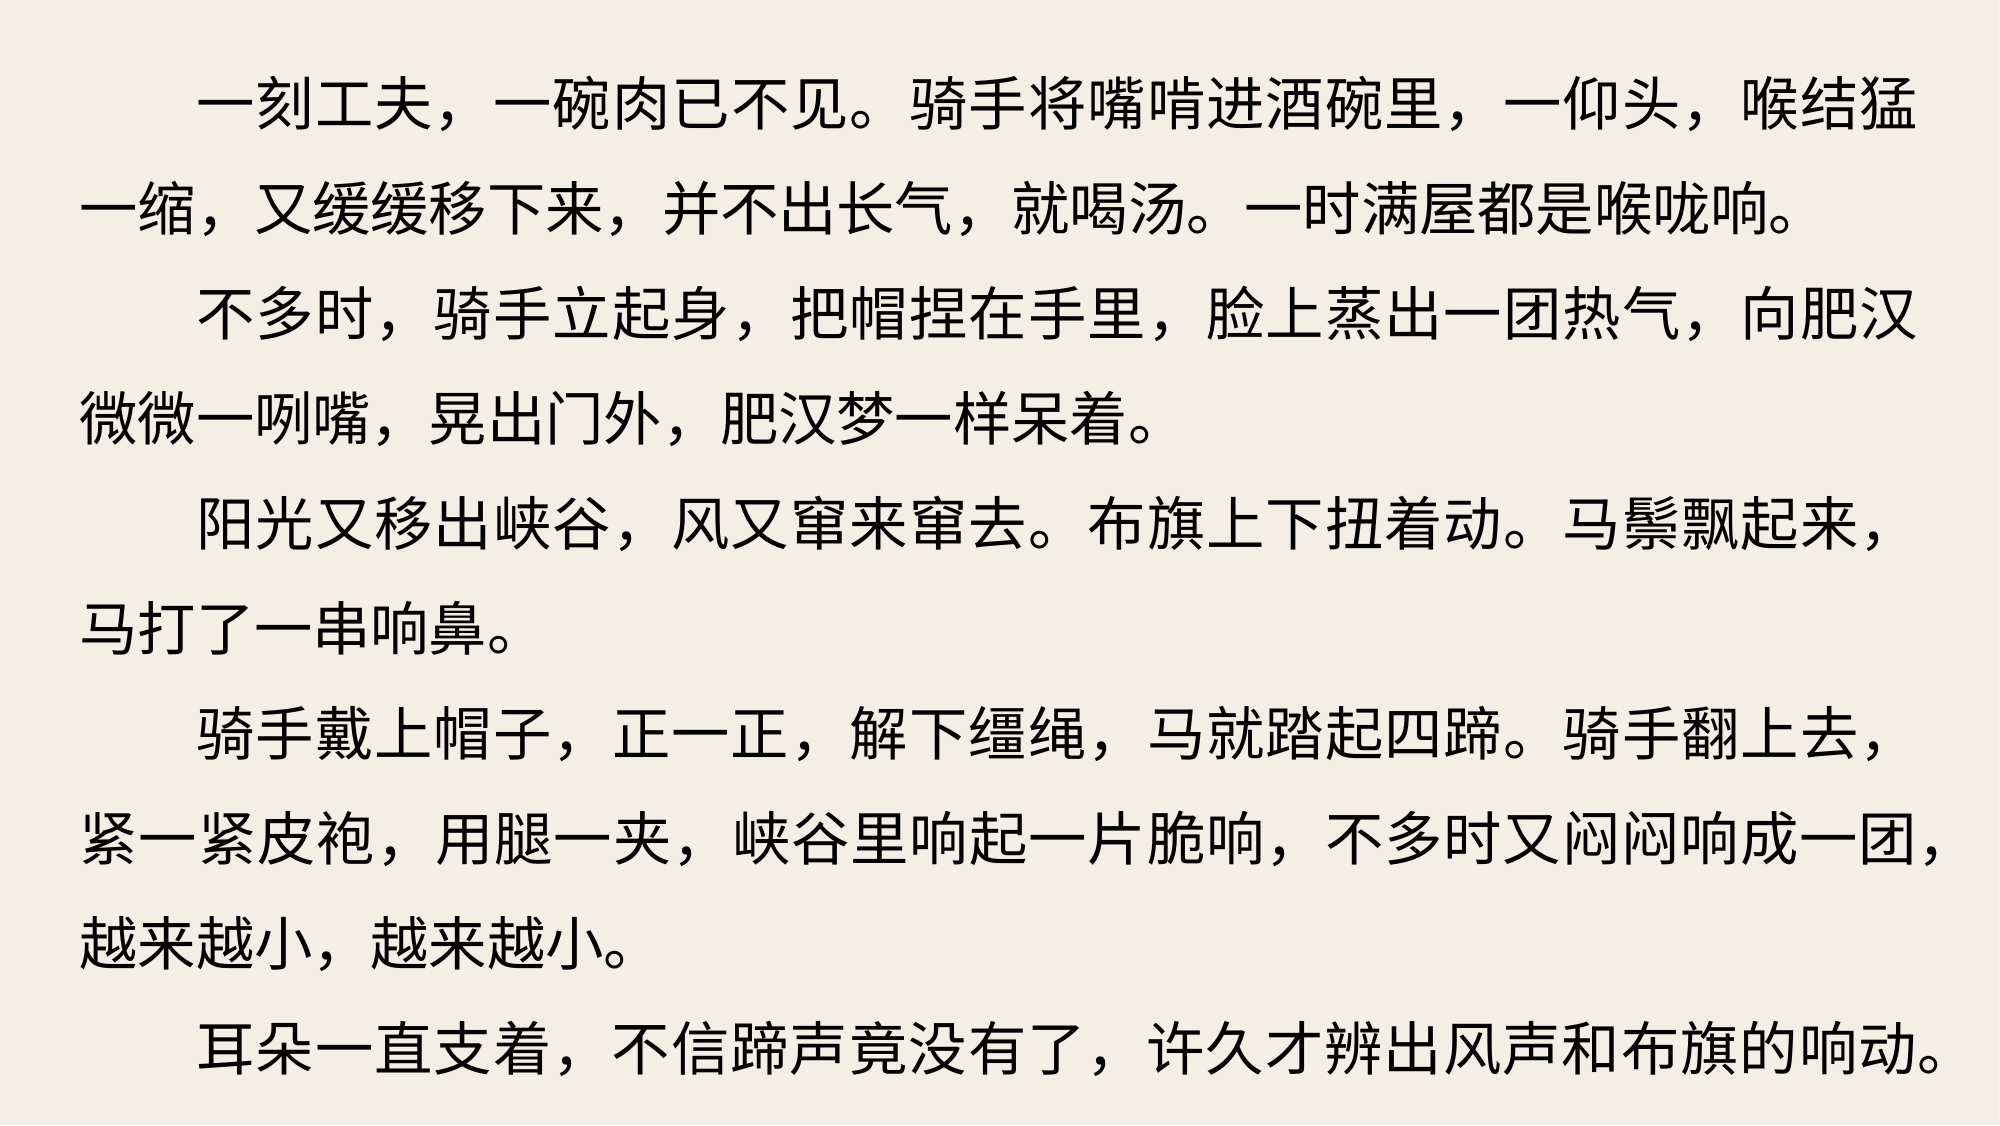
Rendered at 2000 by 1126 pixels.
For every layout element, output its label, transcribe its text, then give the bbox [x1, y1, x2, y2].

text_box 一刻工夫，一碗肉已不见。骑手将嘴啃进酒碗里，一仰头，喉结猛一缩，又缓缓移下来，并不出长气，就喝汤。一时满屋都是喉咙响。 不多时，骑手立起身，把帽捏在手里，脸上蒸出一团热气，向肥汉微微一咧嘴，晃出门外，肥汉梦一样呆着。 阳光又移出峡谷，风又窜来窜去。布旗上下扭着动。马鬃飘起来，马打了一串响鼻。 骑手戴上帽子，正一正，解下缰绳，马就踏起四蹄。骑手翻上去，紧一紧皮袍，用腿一夹，峡谷里响起一片脆响，不多时又闷闷响成一团，越来越小，越来越小。 耳朵一直支着，不信蹄声竟没有了，许久才辨出风声和布旗的响动。 [59, 22, 1938, 1092]
